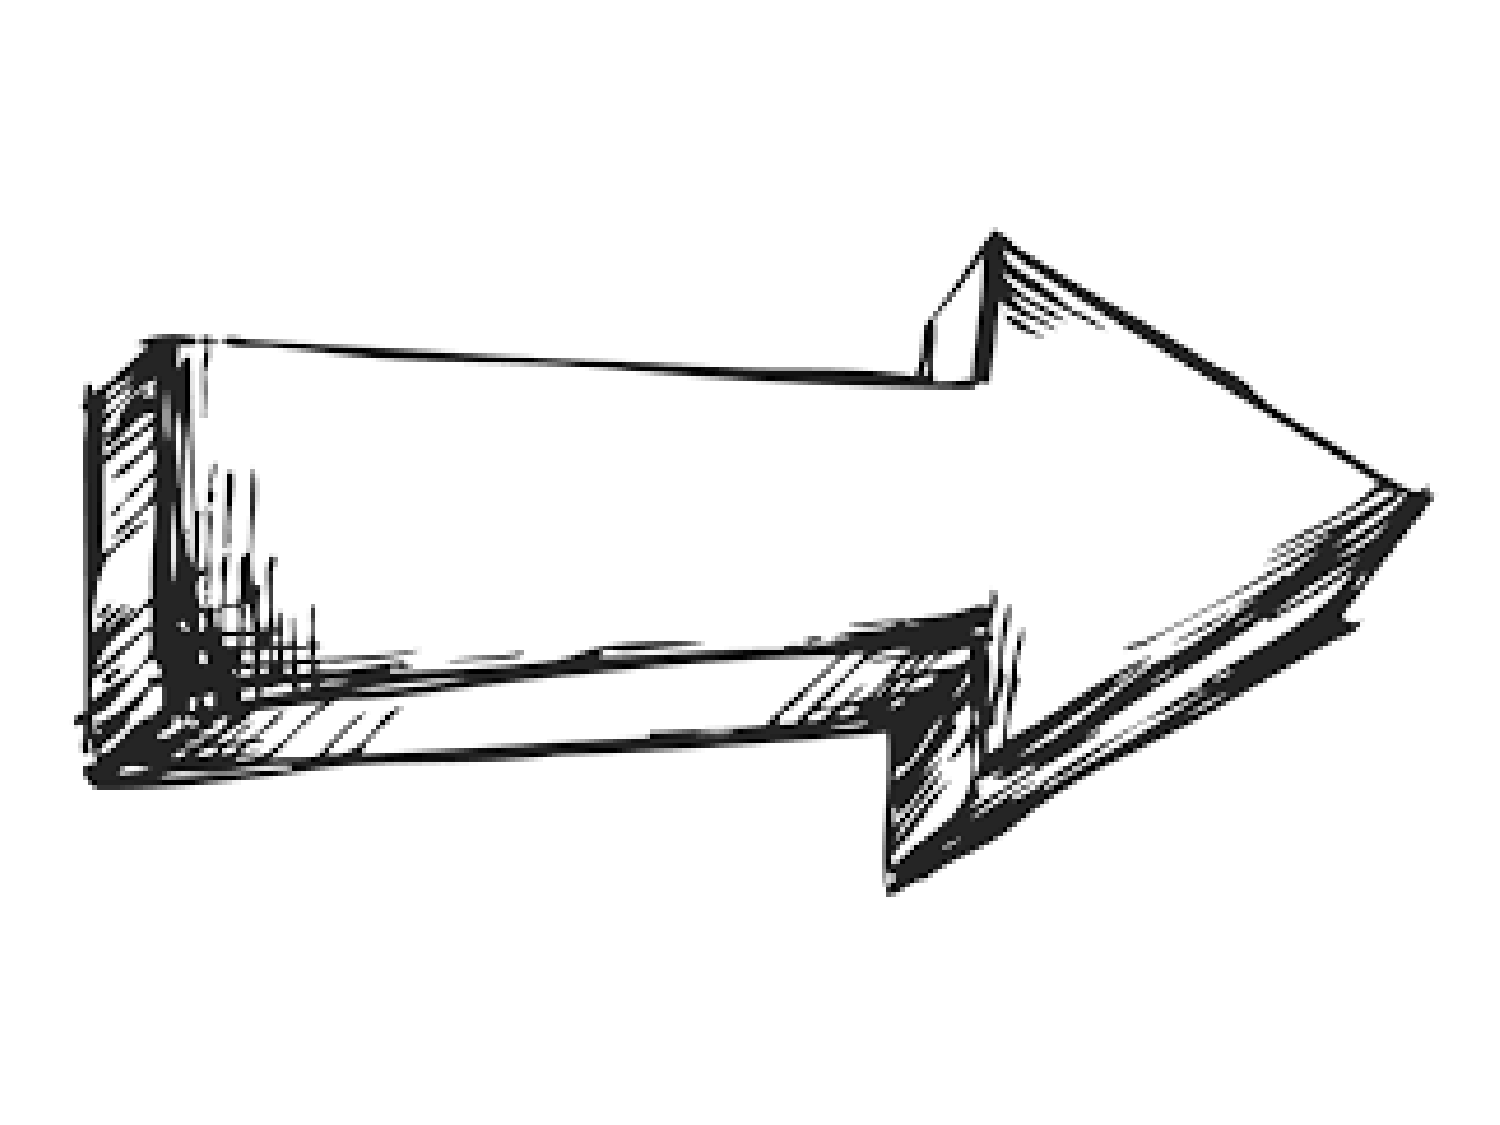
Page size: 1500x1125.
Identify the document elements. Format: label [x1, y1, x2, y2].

list [0, 199, 1500, 925]
